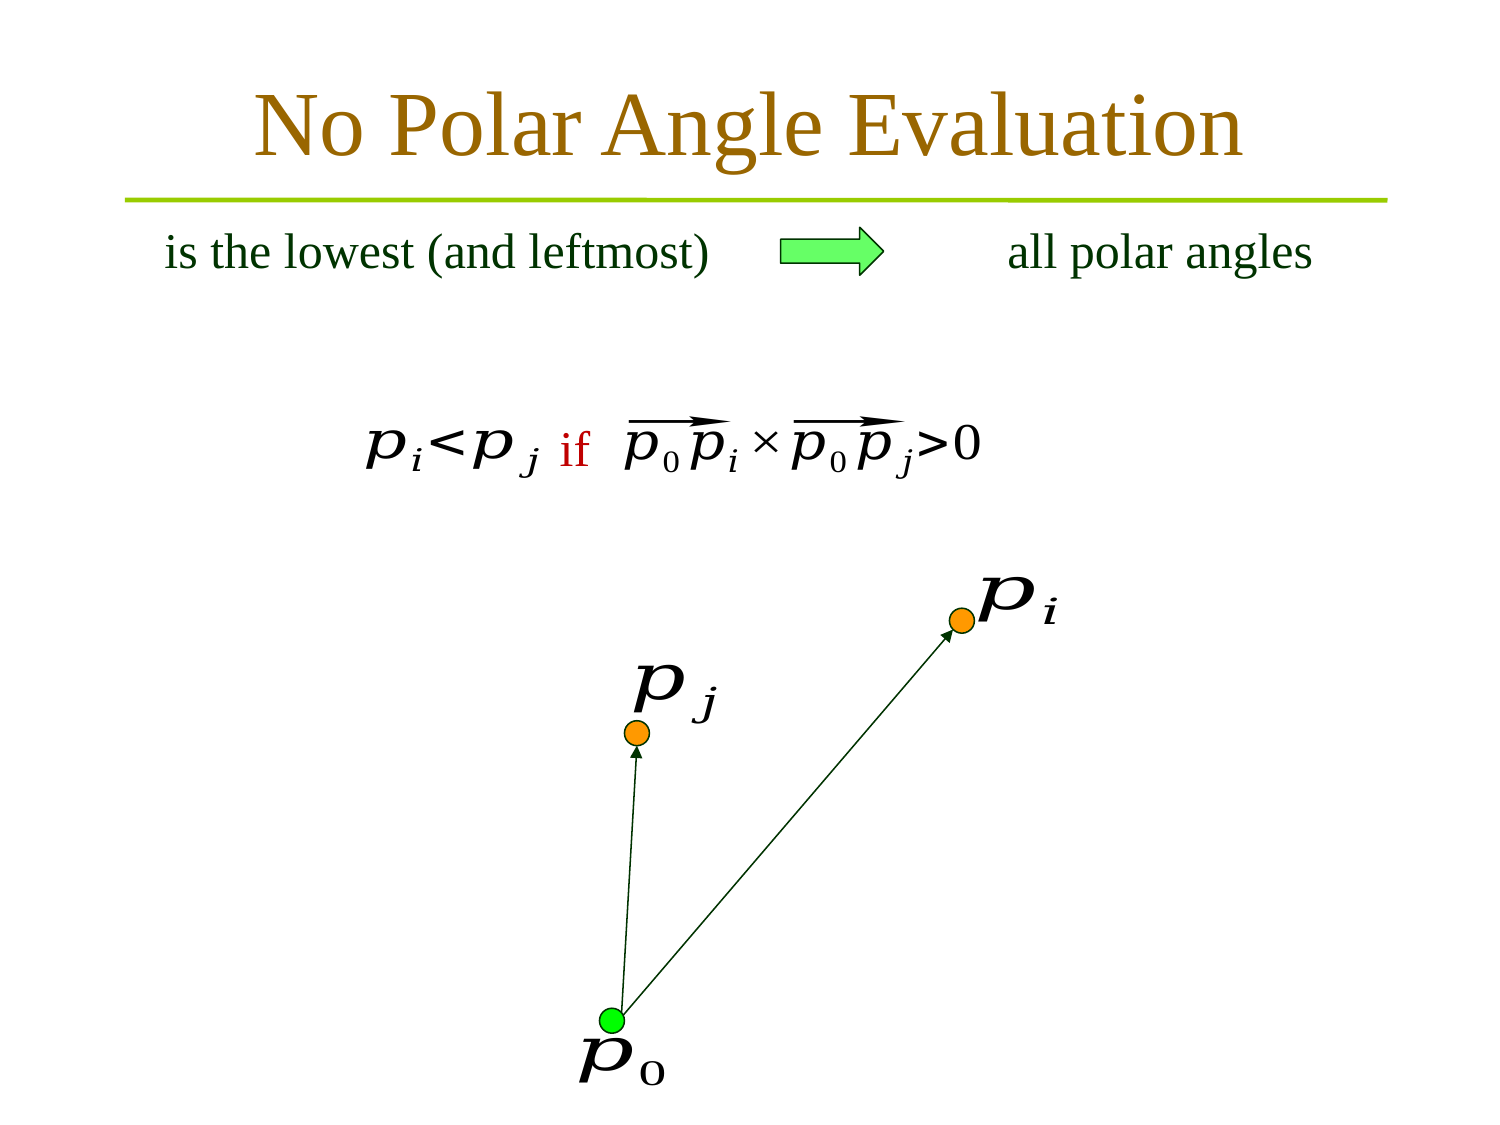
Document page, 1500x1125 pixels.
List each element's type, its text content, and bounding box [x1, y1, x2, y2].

title No Polar Angle Evaluation [112, 24, 1388, 213]
text_box [599, 1008, 625, 1034]
text_box [780, 227, 884, 276]
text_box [621, 629, 954, 1018]
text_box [621, 745, 637, 1018]
text_box [949, 608, 975, 634]
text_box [363, 409, 985, 486]
